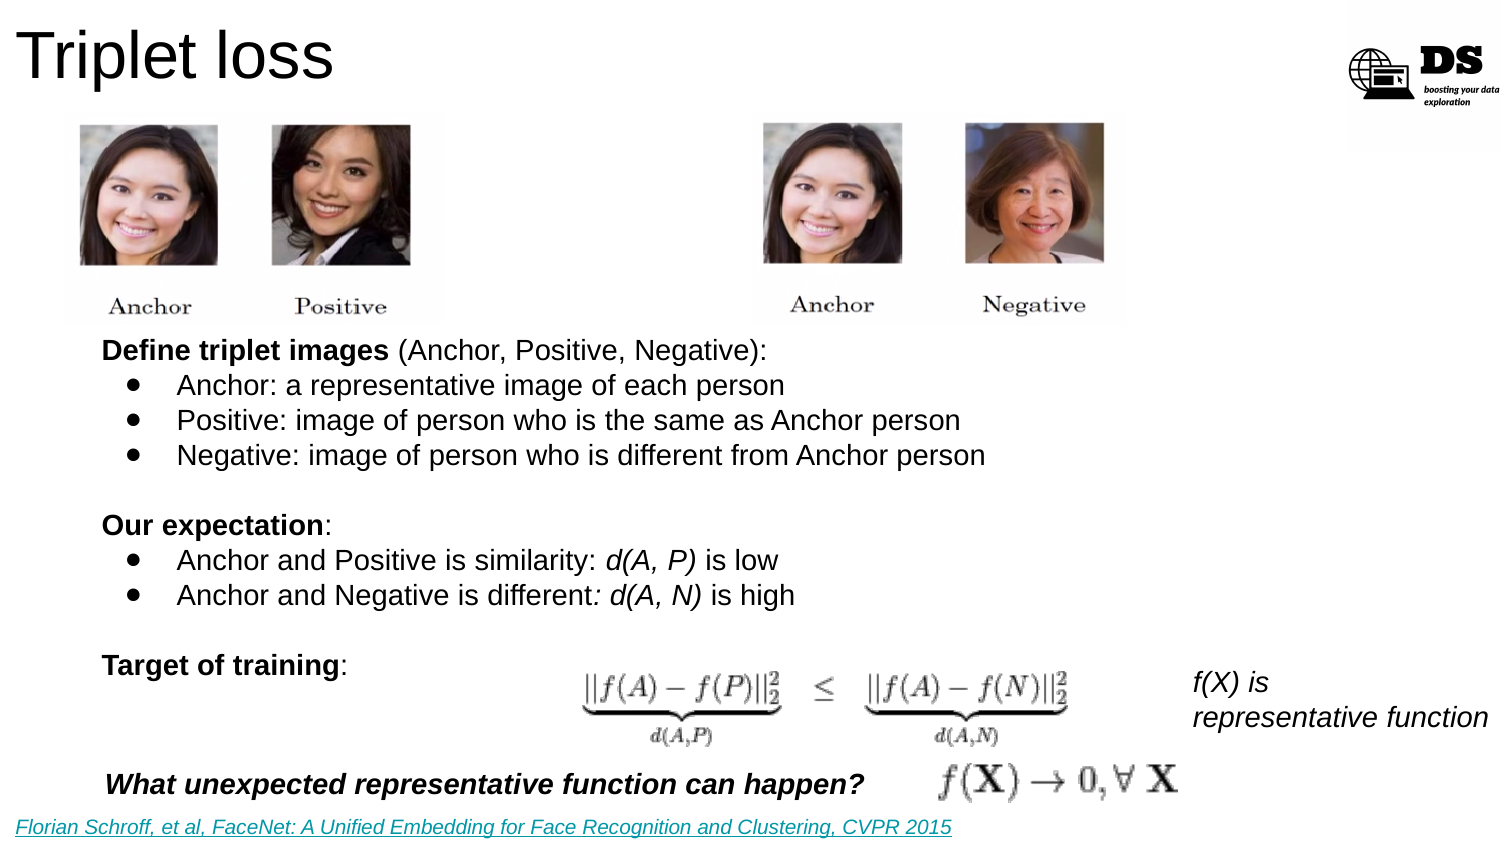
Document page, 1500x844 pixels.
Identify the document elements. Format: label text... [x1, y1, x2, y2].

picture [937, 763, 1179, 804]
picture [581, 671, 1069, 748]
picture [1347, 0, 1500, 153]
text_box What unexpected representative function can happen? [89, 750, 895, 816]
text_box Florian Schroff, et al, FaceNet: A Unified Embedding for Face Recognition and Clustering, CVPR 2015 [0, 801, 1314, 844]
text_box Triplet loss [0, 34, 1342, 108]
text_box Define triplet images (Anchor, Positive, Negative): Anchor: a representative image of each person Positive: image of person who is the same as Anchor person Negative: image of person who is different from Anchor person Our expectation: Anchor and Positive is similarity: d(A, P) is low Anchor and Negative is different: d(A, N) is high Target of training: [86, 316, 1302, 731]
text_box f(X) is representative function [1177, 648, 1500, 749]
picture [751, 113, 1127, 326]
picture [63, 112, 444, 325]
